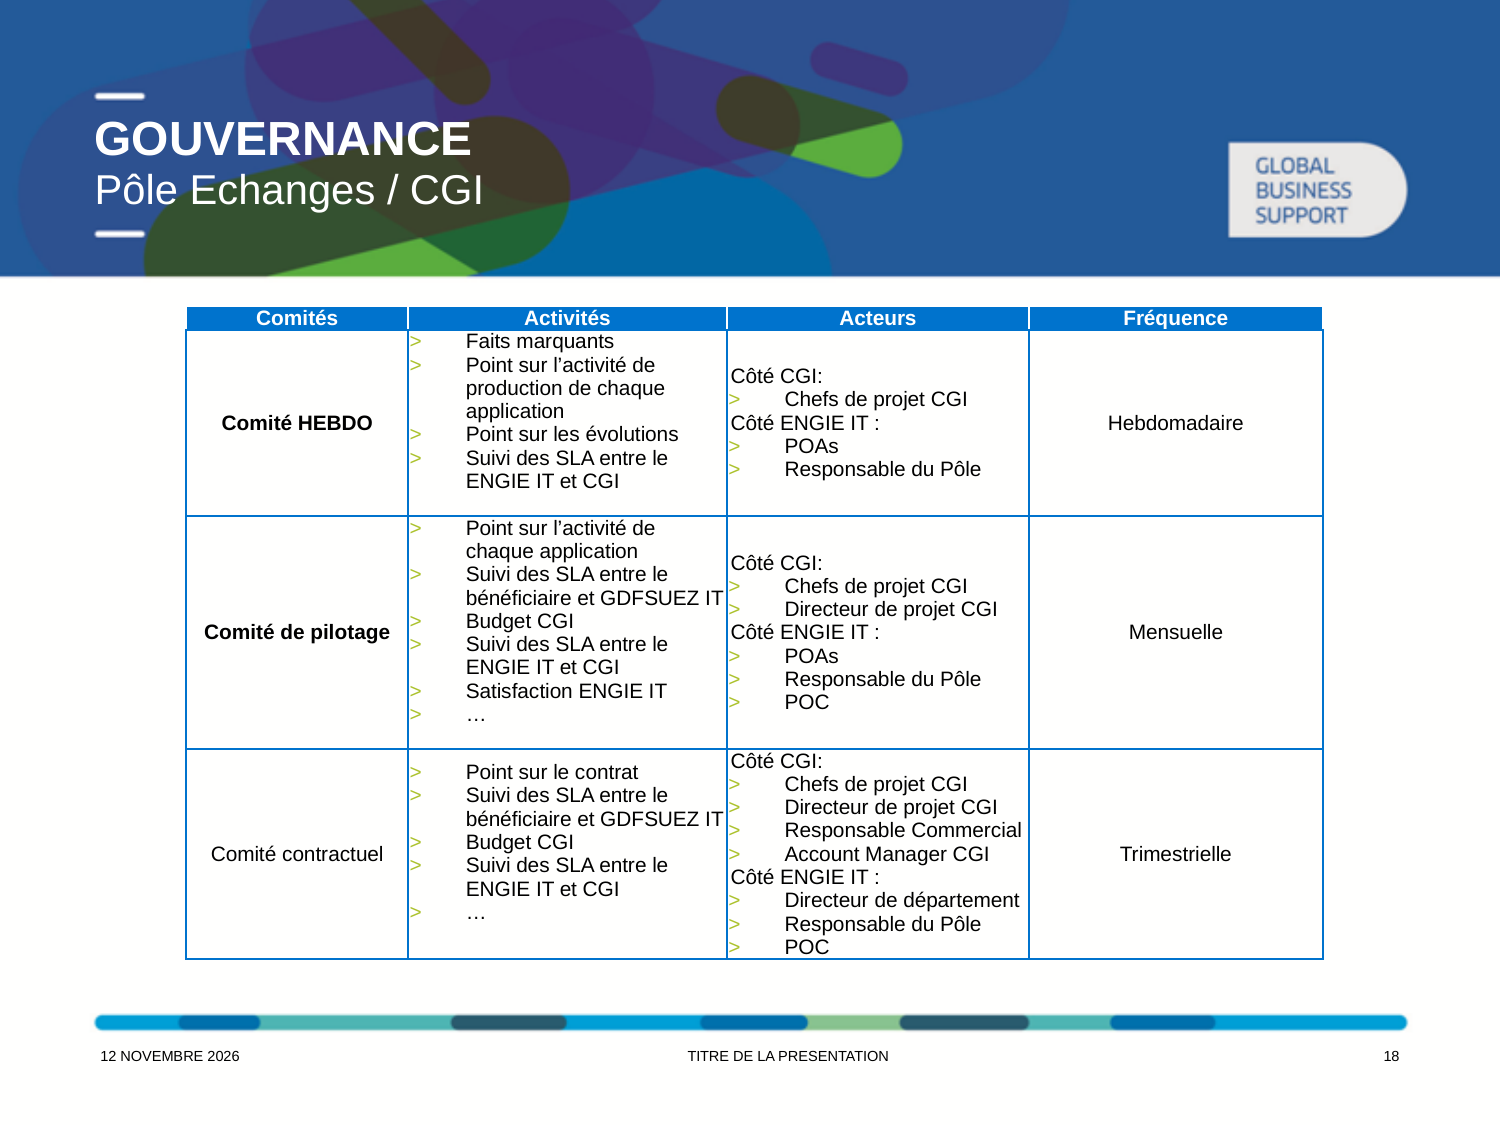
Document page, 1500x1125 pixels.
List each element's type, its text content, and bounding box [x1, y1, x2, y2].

table_cell Trimestrielle [1030, 750, 1322, 958]
footer TITRE DE LA PRESENTATION [286, 1033, 1291, 1081]
slide_number 19 avril 2016 [100, 1033, 254, 1081]
table_cell Comité HEBDO [187, 331, 407, 515]
slide_number 17 [1322, 1033, 1400, 1081]
table_cell Point sur le contrat Suivi des SLA entre le bénéficiaire et GDFSUEZ IT Budget CGI Suivi des SLA entre le ENGIE IT et CGI … [409, 750, 726, 958]
table_header Activités [409, 307, 726, 329]
table_cell Côté CGI: Chefs de projet CGI Directeur de projet CGI Responsable Commercial Account Manager CGI Côté ENGIE IT : Directeur de département Responsable du Pôle POC [728, 750, 1028, 958]
table_cell Comité contractuel [187, 750, 407, 958]
table_header Comités [187, 307, 407, 329]
table_cell Point sur l’activité de chaque application Suivi des SLA entre le bénéficiaire et GDFSUEZ IT Budget CGI Suivi des SLA entre le ENGIE IT et CGI Satisfaction ENGIE IT … [409, 517, 726, 748]
title Gouvernance [94, 117, 1040, 171]
table_cell Hebdomadaire [1030, 331, 1322, 515]
table_cell Côté CGI: Chefs de projet CGI Côté ENGIE IT : POAs Responsable du Pôle [728, 331, 1028, 515]
picture [0, 0, 1500, 1125]
table_cell Mensuelle [1030, 517, 1322, 748]
table_cell Comité de pilotage [187, 517, 407, 748]
table_header Fréquence [1030, 307, 1322, 329]
table_cell Faits marquants Point sur l’activité de production de chaque application Point sur les évolutions Suivi des SLA entre le ENGIE IT et CGI [409, 331, 726, 515]
subtitle Pôle Echanges / CGI [94, 171, 1040, 225]
table_cell Côté CGI: Chefs de projet CGI Directeur de projet CGI Côté ENGIE IT : POAs Responsable du Pôle POC [728, 517, 1028, 748]
table_header Acteurs [728, 307, 1028, 329]
